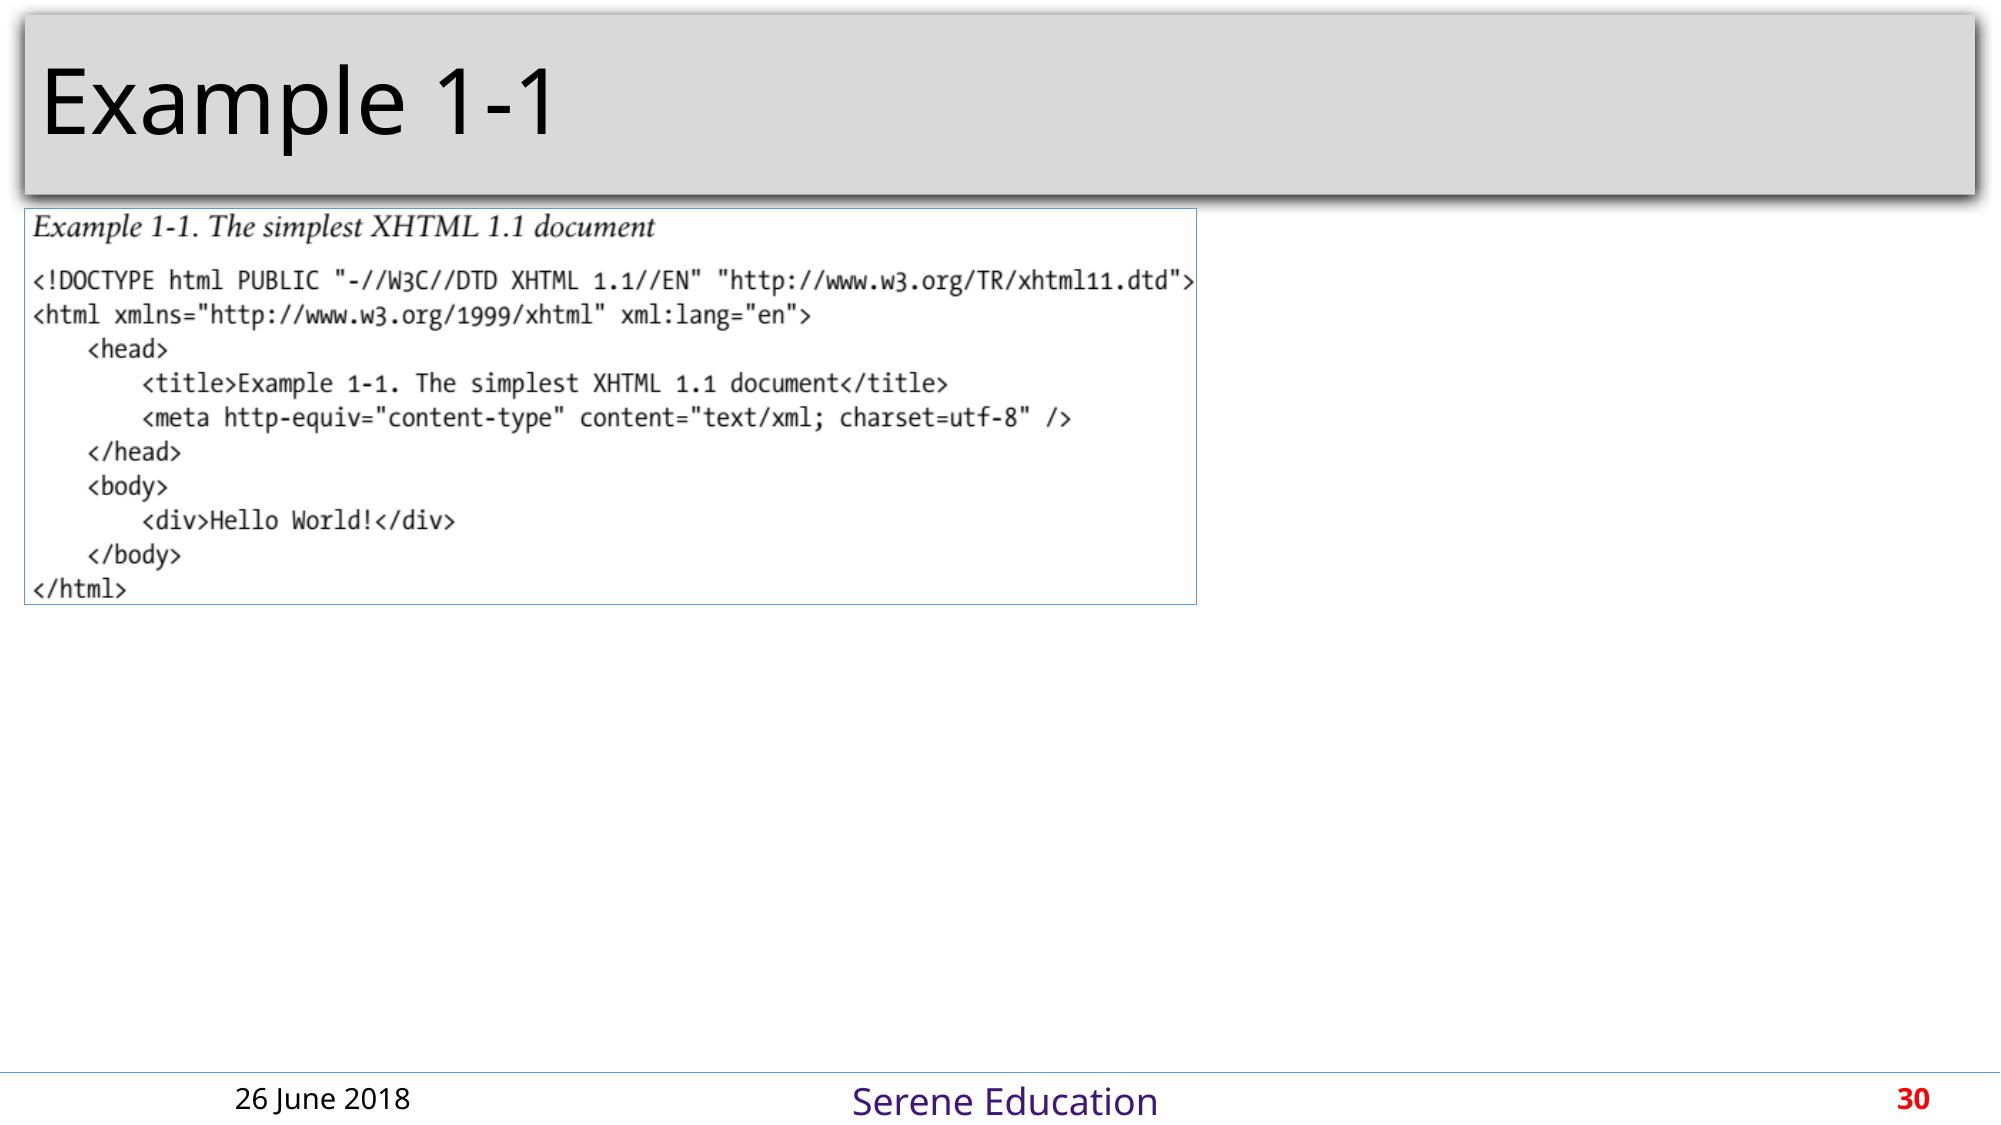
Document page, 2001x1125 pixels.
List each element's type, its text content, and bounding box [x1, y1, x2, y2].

picture [24, 208, 1197, 605]
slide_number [220, 1072, 671, 1115]
slide_number 30 [1495, 1072, 1946, 1115]
title Example 1-1 [24, 14, 1975, 195]
